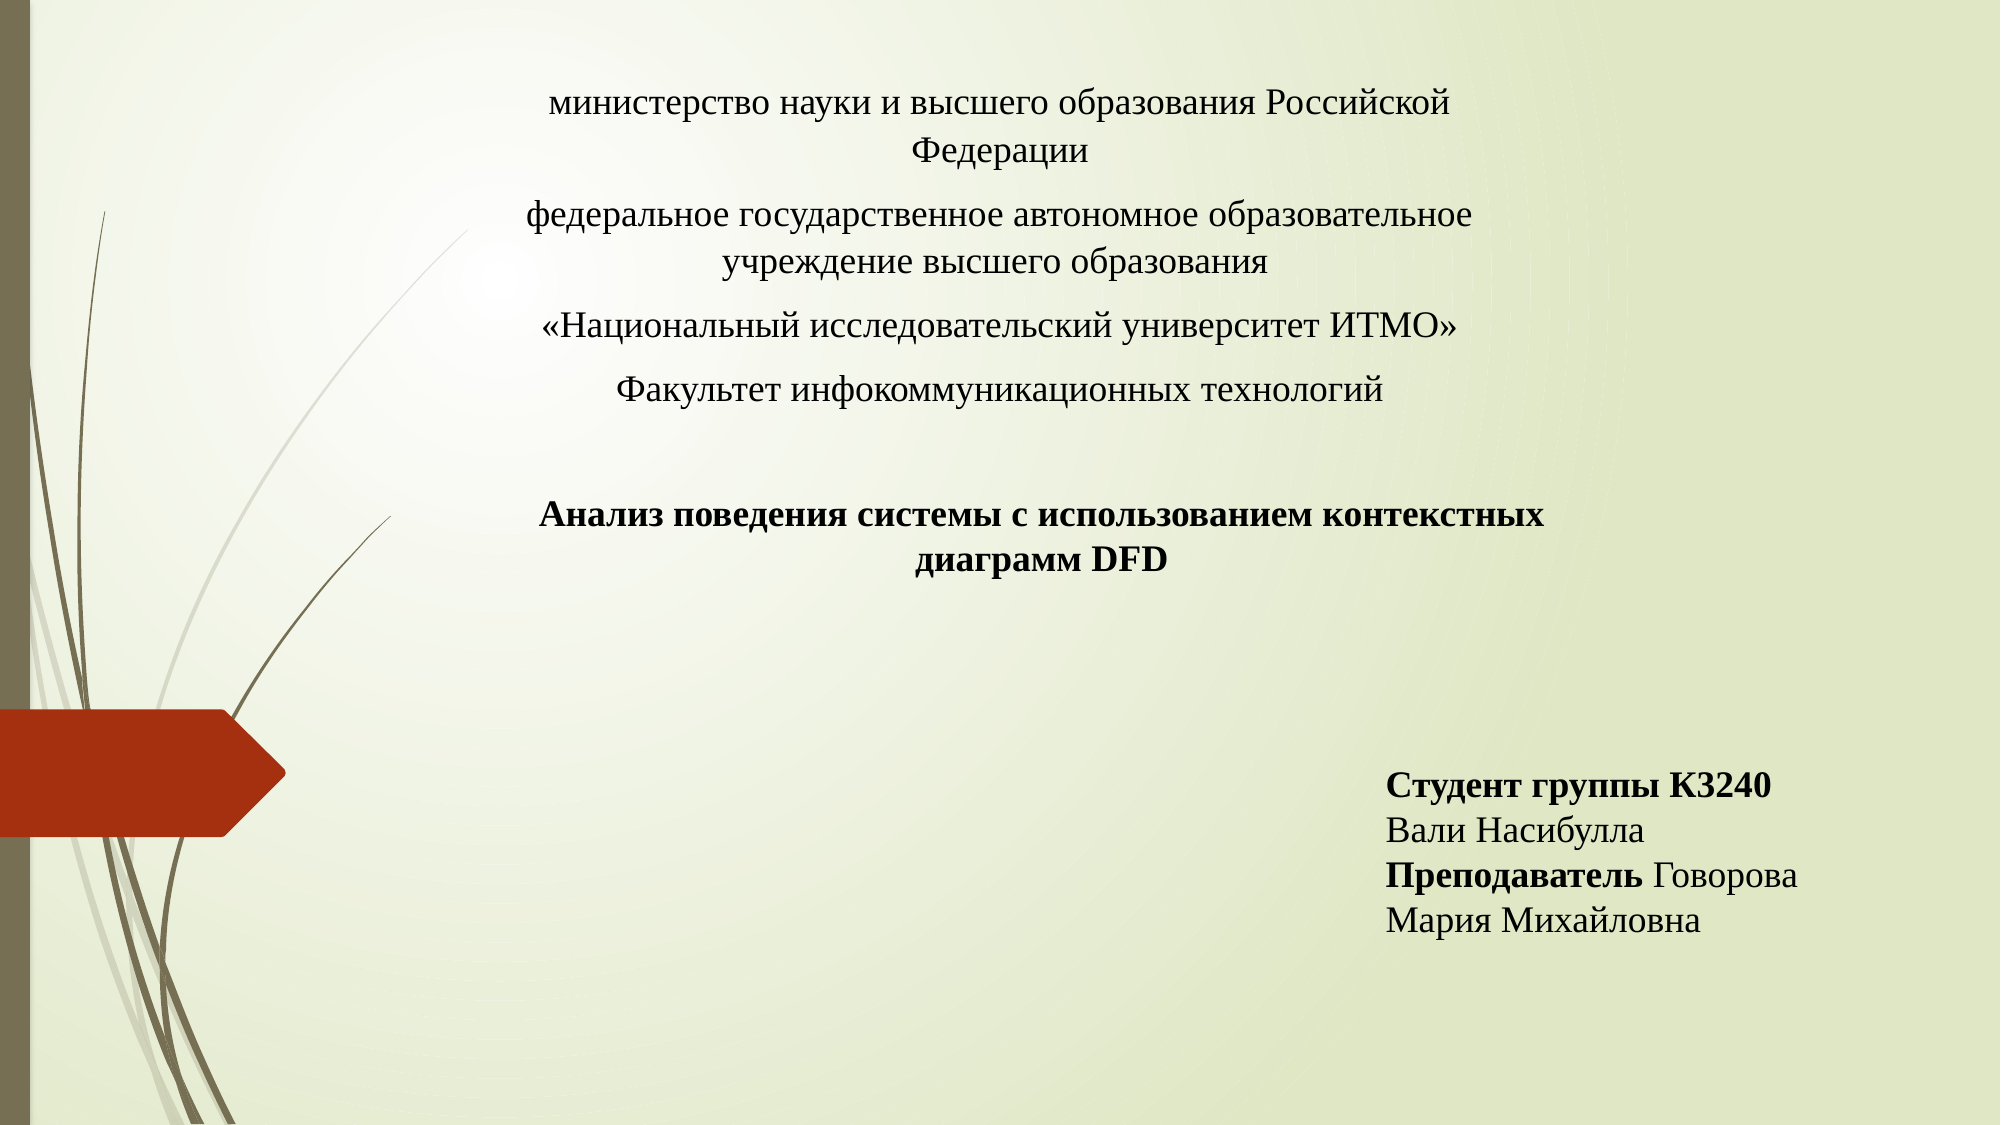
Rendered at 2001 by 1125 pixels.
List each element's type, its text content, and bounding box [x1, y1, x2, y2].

text_box Анализ поведения системы с использованием контекстных диаграмм DFD [454, 481, 1630, 587]
text_box министерство науки и высшего образования Российской Федерации федеральное государственное автономное образовательное учреждение высшего образования «Национальный исследовательский университет ИТМО» Факультет инфокоммуникационных технологий [511, 67, 1489, 478]
text_box Студент группы К3240 Вали Насибулла Преподаватель Говорова Мария Михайловна [1370, 752, 1829, 948]
